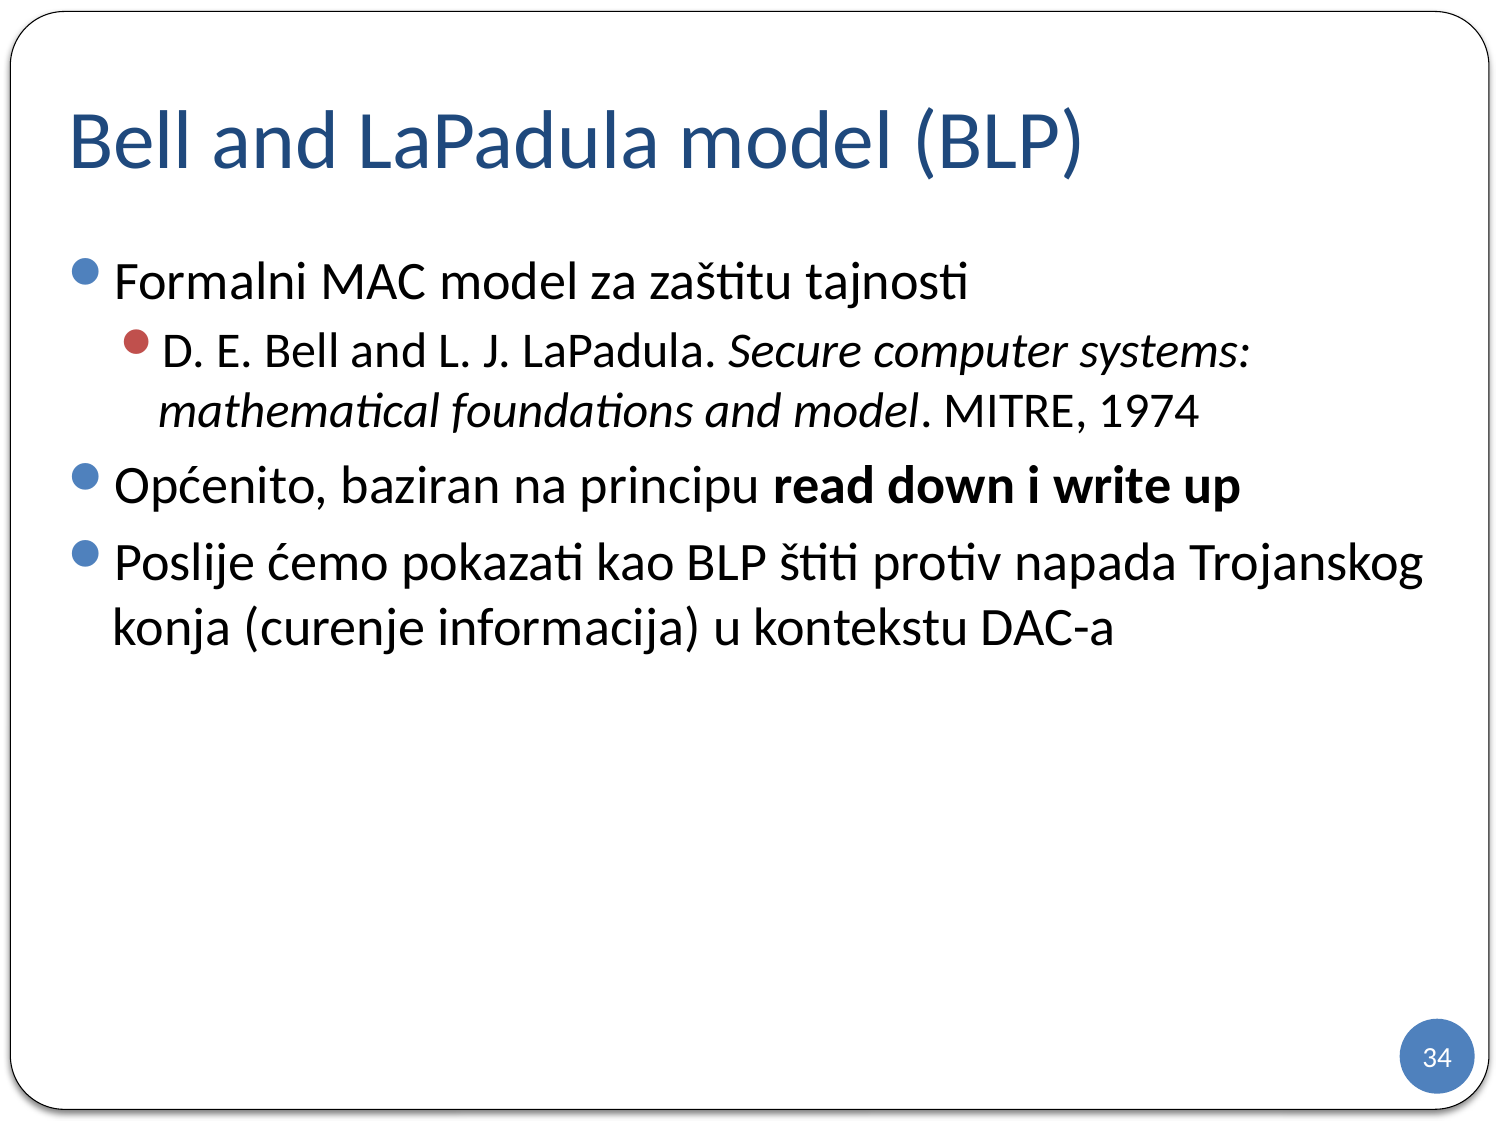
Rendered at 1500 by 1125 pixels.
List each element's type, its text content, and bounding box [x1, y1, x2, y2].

title Bell and LaPadula model (BLP) [52, 44, 1460, 233]
list Formalni MAC model za zaštitu tajnosti D. E. Bell and L. J. LaPadula. Secure computer systems: mathematical foundations and model. MITRE, 1974 Općenito, baziran na principu read down i write up Poslije ćemo pokazati kao BLP štiti protiv napada Trojanskog konja (curenje informacija) u kontekstu DAC-a [52, 237, 1471, 1083]
slide_number 34 [1399, 1018, 1475, 1094]
